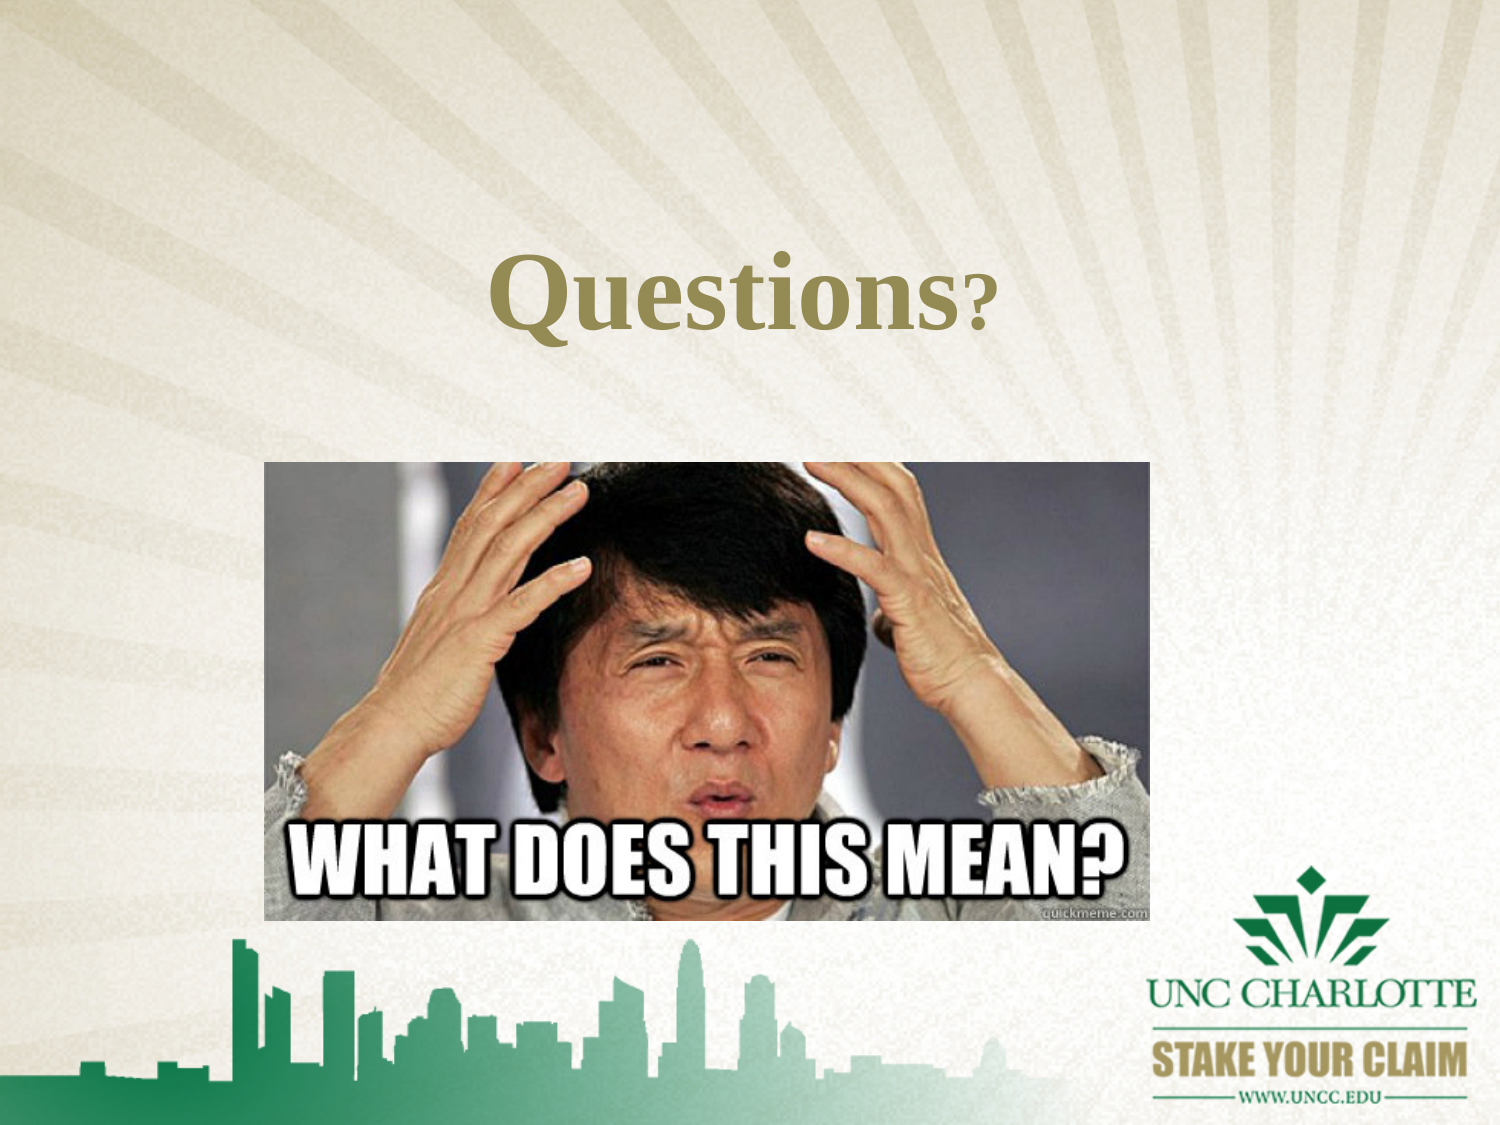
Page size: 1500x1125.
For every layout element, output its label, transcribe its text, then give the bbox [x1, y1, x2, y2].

picture [0, 0, 1500, 1125]
title Questions? [67, 190, 1419, 379]
